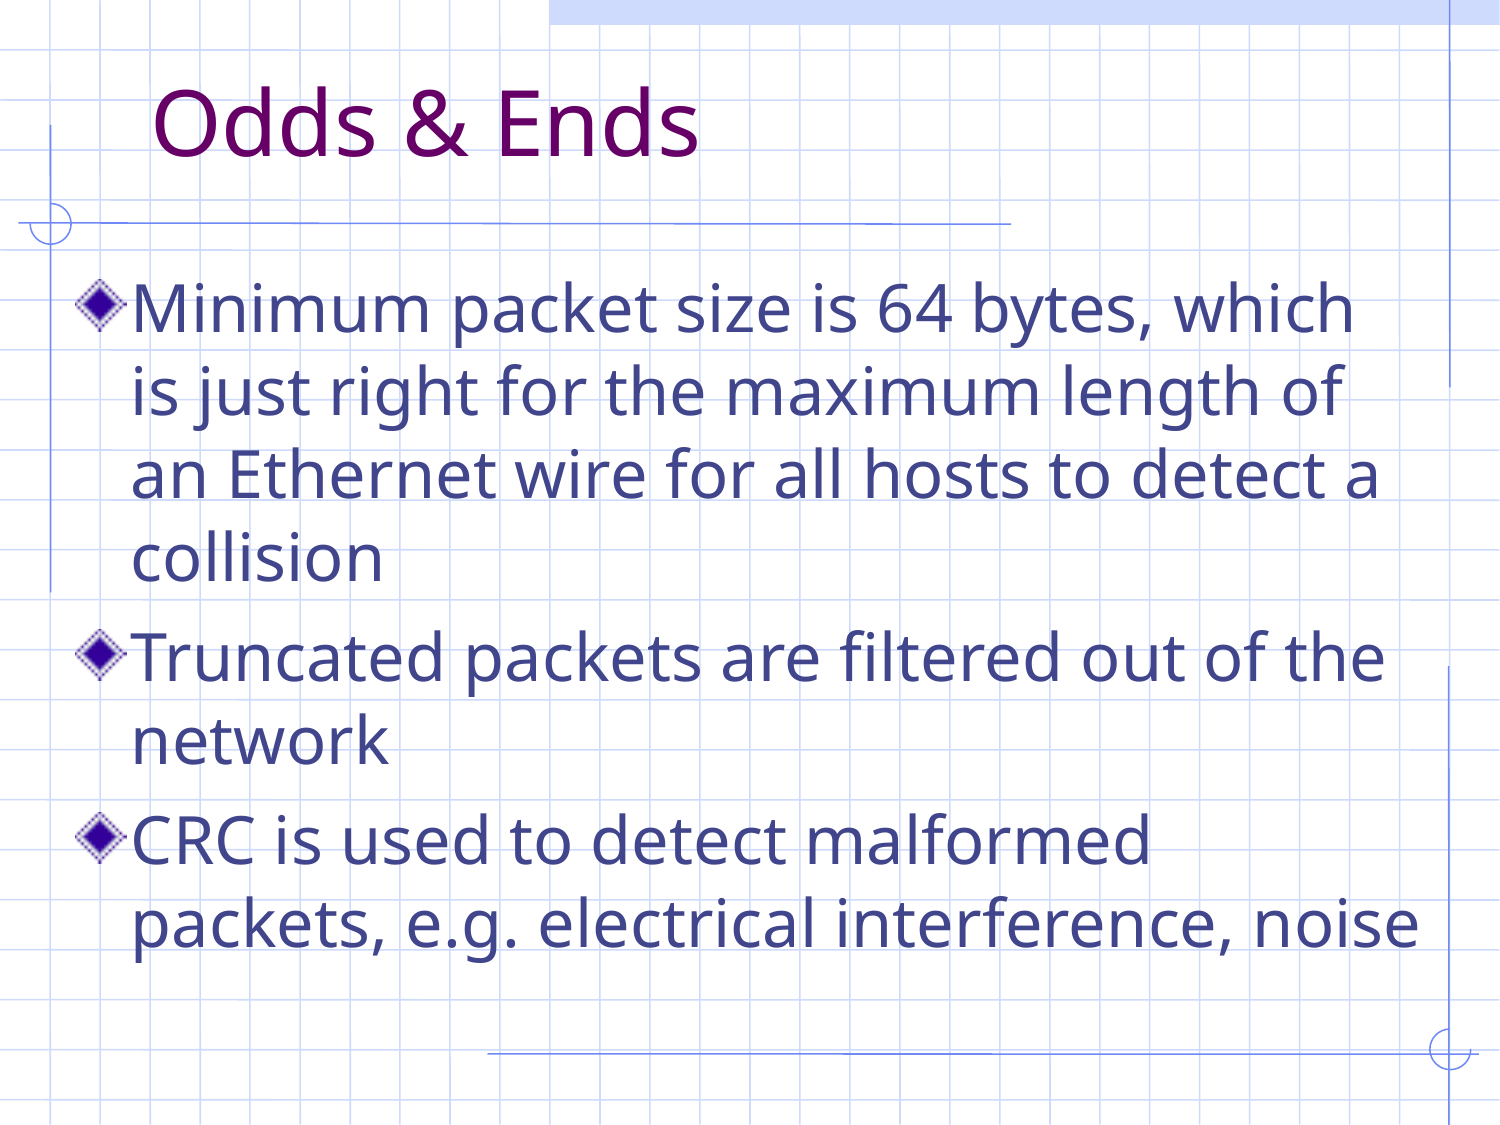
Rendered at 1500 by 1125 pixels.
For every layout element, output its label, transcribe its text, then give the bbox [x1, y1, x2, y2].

picture [75, 279, 127, 332]
picture [75, 629, 127, 681]
list Minimum packet size is 64 bytes, which is just right for the maximum length of an Ethernet wire for all hosts to detect a collision Truncated packets are filtered out of the network CRC is used to detect malformed packets, e.g. electrical interference, noise [74, 262, 1425, 1005]
picture [75, 812, 127, 864]
title Odds & Ends [149, 0, 1425, 236]
